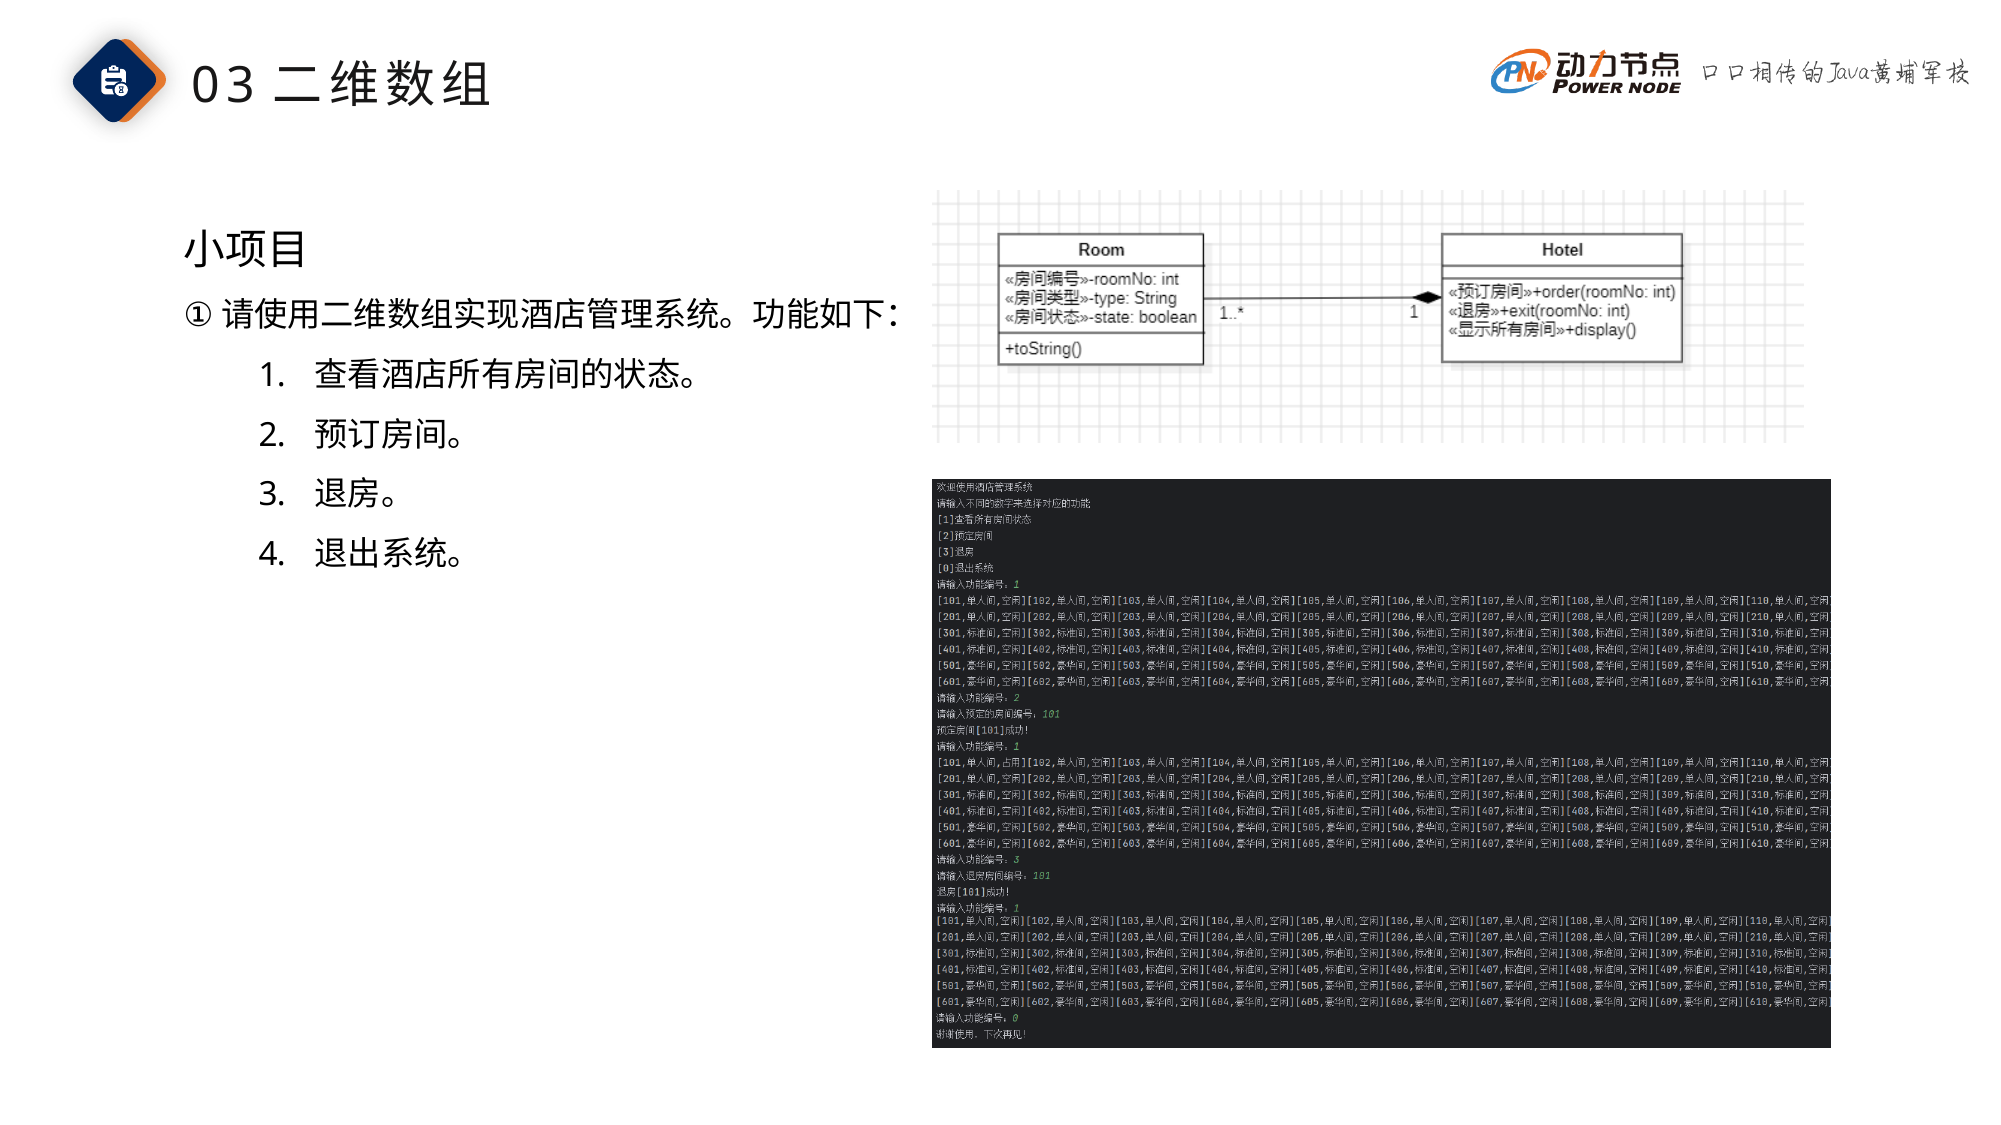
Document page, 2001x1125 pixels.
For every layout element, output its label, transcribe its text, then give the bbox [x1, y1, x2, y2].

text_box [81, 48, 158, 113]
picture [932, 479, 1831, 1051]
picture [1450, 0, 2000, 154]
text_box 小项目 请使用二维数组实现酒店管理系统。功能如下： 查看酒店所有房间的状态。 预订房间。 退房。 退出系统。 [183, 153, 1756, 618]
text_box 03二维数组 [176, 45, 626, 120]
picture [932, 190, 1804, 443]
